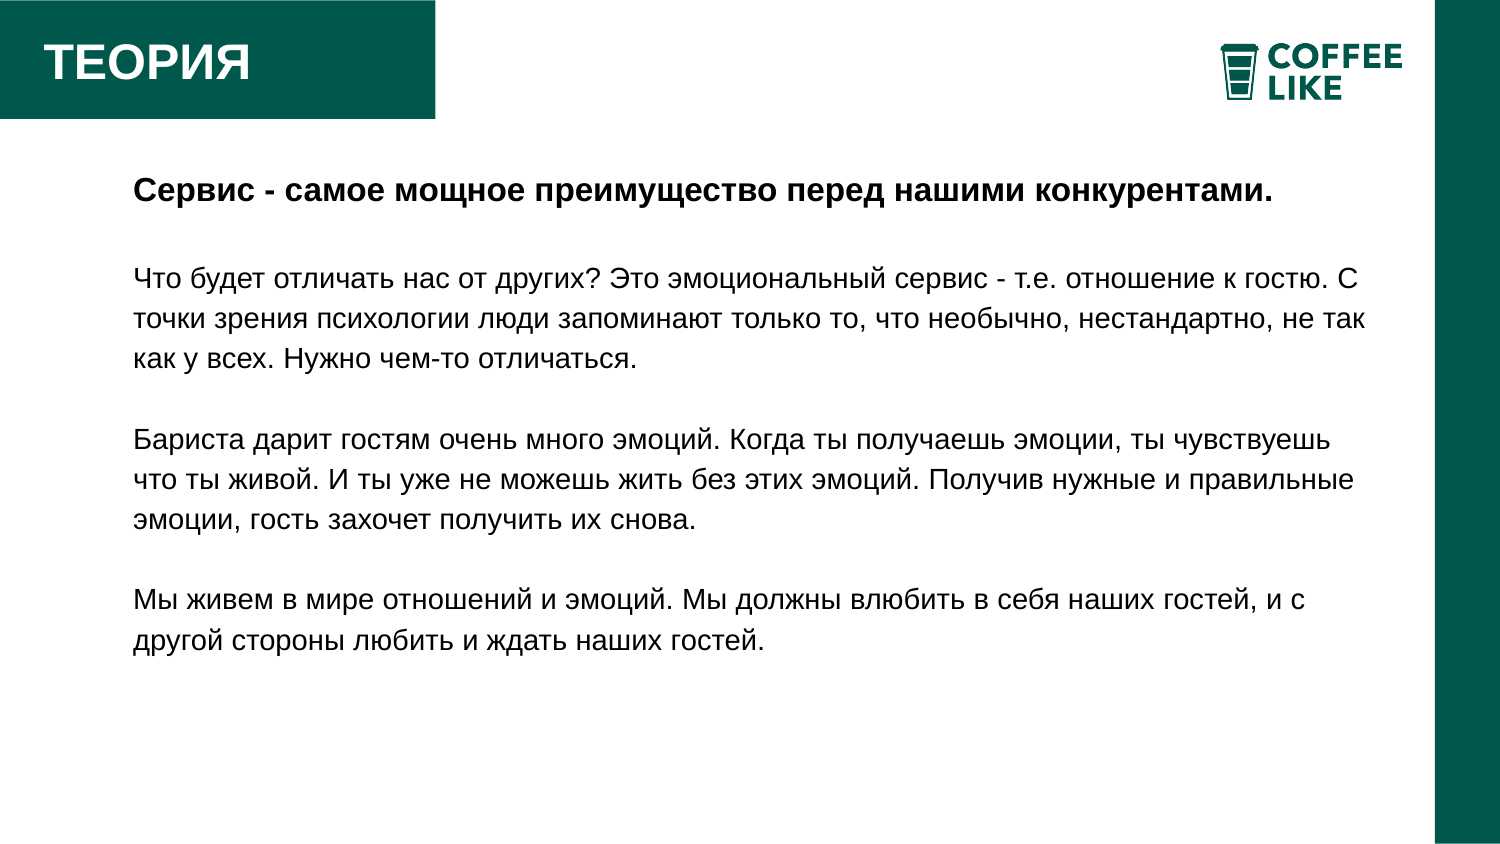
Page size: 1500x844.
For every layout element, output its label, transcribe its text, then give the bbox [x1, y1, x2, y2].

text_box ТЕОРИЯ [28, 14, 418, 101]
text_box [1434, 0, 1500, 844]
picture [1219, 43, 1403, 101]
text_box Сервис - самое мощное преимущество перед нашими конкурентами. Что будет отличать нас от других? Это эмоциональный сервис - т.е. отношение к гостю. С точки зрения психологии люди запоминают только то, что необычно, нестандартно, не так как у всех. Нужно чем-то отличаться. Бариста дарит гостям очень много эмоций. Когда ты получаешь эмоции, ты чувствуешь что ты живой. И ты уже не можешь жить без этих эмоций. Получив нужные и правильные эмоции, гость захочет получить их снова. Мы живем в мире отношений и эмоций. Мы должны влюбить в себя наших гостей, и с другой стороны любить и ждать наших гостей. [118, 147, 1388, 712]
text_box [0, 0, 436, 119]
